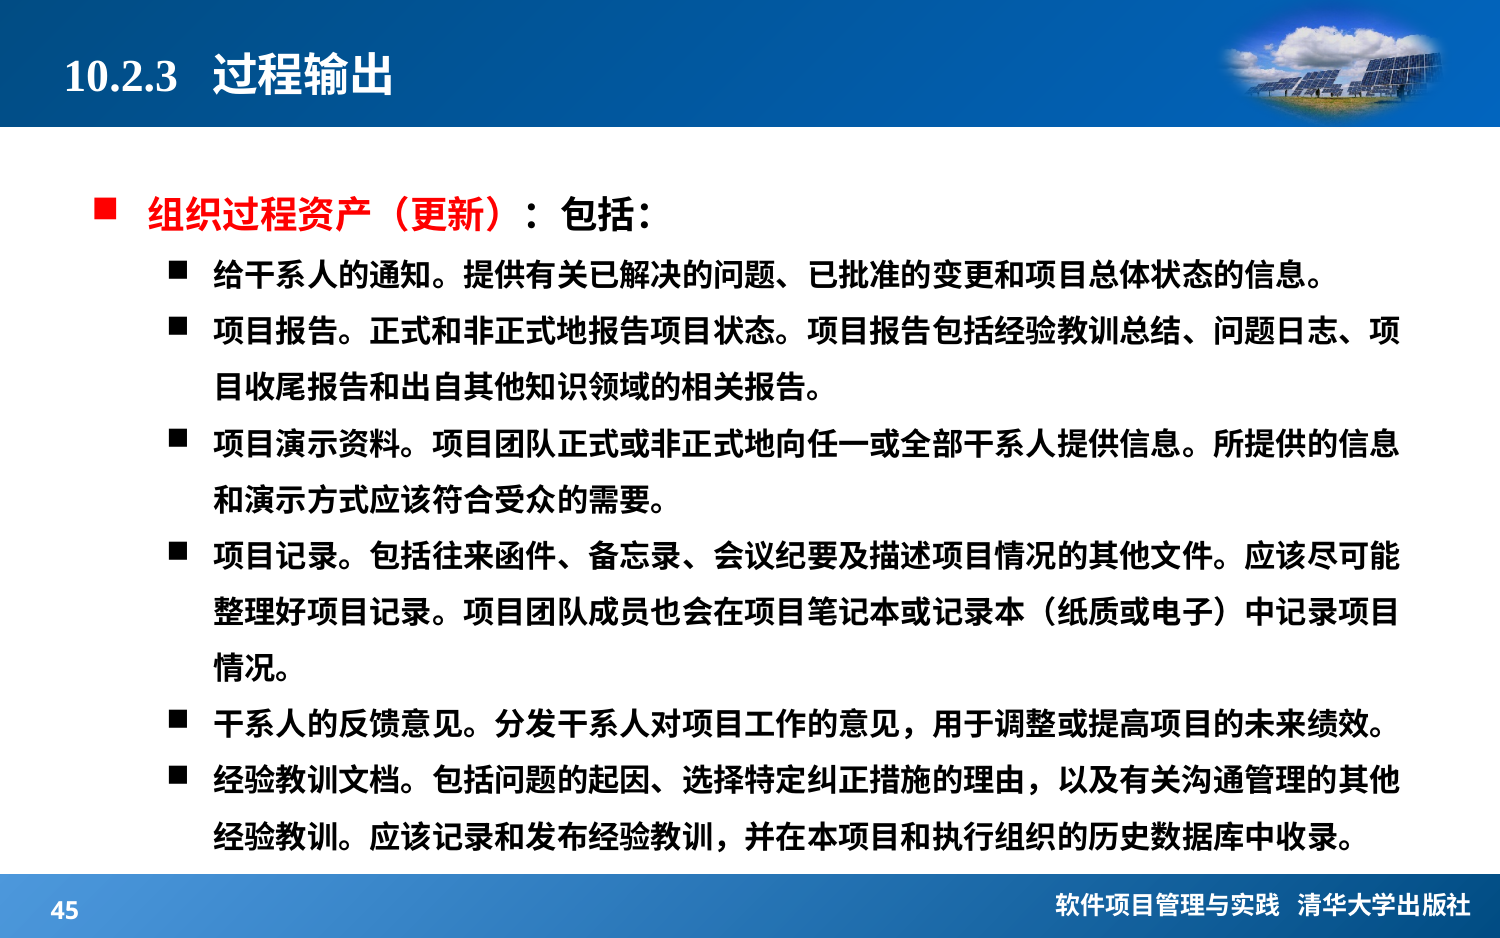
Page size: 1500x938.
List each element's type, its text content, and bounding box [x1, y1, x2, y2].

picture [1233, 6, 1433, 113]
title 10.2.3 过程输出 [48, 19, 1005, 127]
text_box 组织过程资产（更新）：包括： 给干系人的通知。提供有关已解决的问题、已批准的变更和项目总体状态的信息。 项目报告。正式和非正式地报告项目状态。项目报告包括经验教训总结、问题日志、项目收尾报告和出自其他知识领域的相关报告。 项目演示资料。项目团队正式或非正式地向任一或全部干系人提供信息。所提供的信息和演示方式应该符合受众的需要。 项目记录。包括往来函件、备忘录、会议纪要及描述项目情况的其他文件。应该尽可能整理好项目记录。项目团队成员也会在项目笔记本或记录本（纸质或电子）中记录项目情况。 干系人的反馈意见。分发干系人对项目工作的意见，用于调整或提高项目的未来绩效。 经验教训文档。包括问题的起因、选择特定纠正措施的理由，以及有关沟通管理的其他经验教训。应该记录和发布经验教训，并在本项目和执行组织的历史数据库中收录。 [76, 161, 1424, 748]
